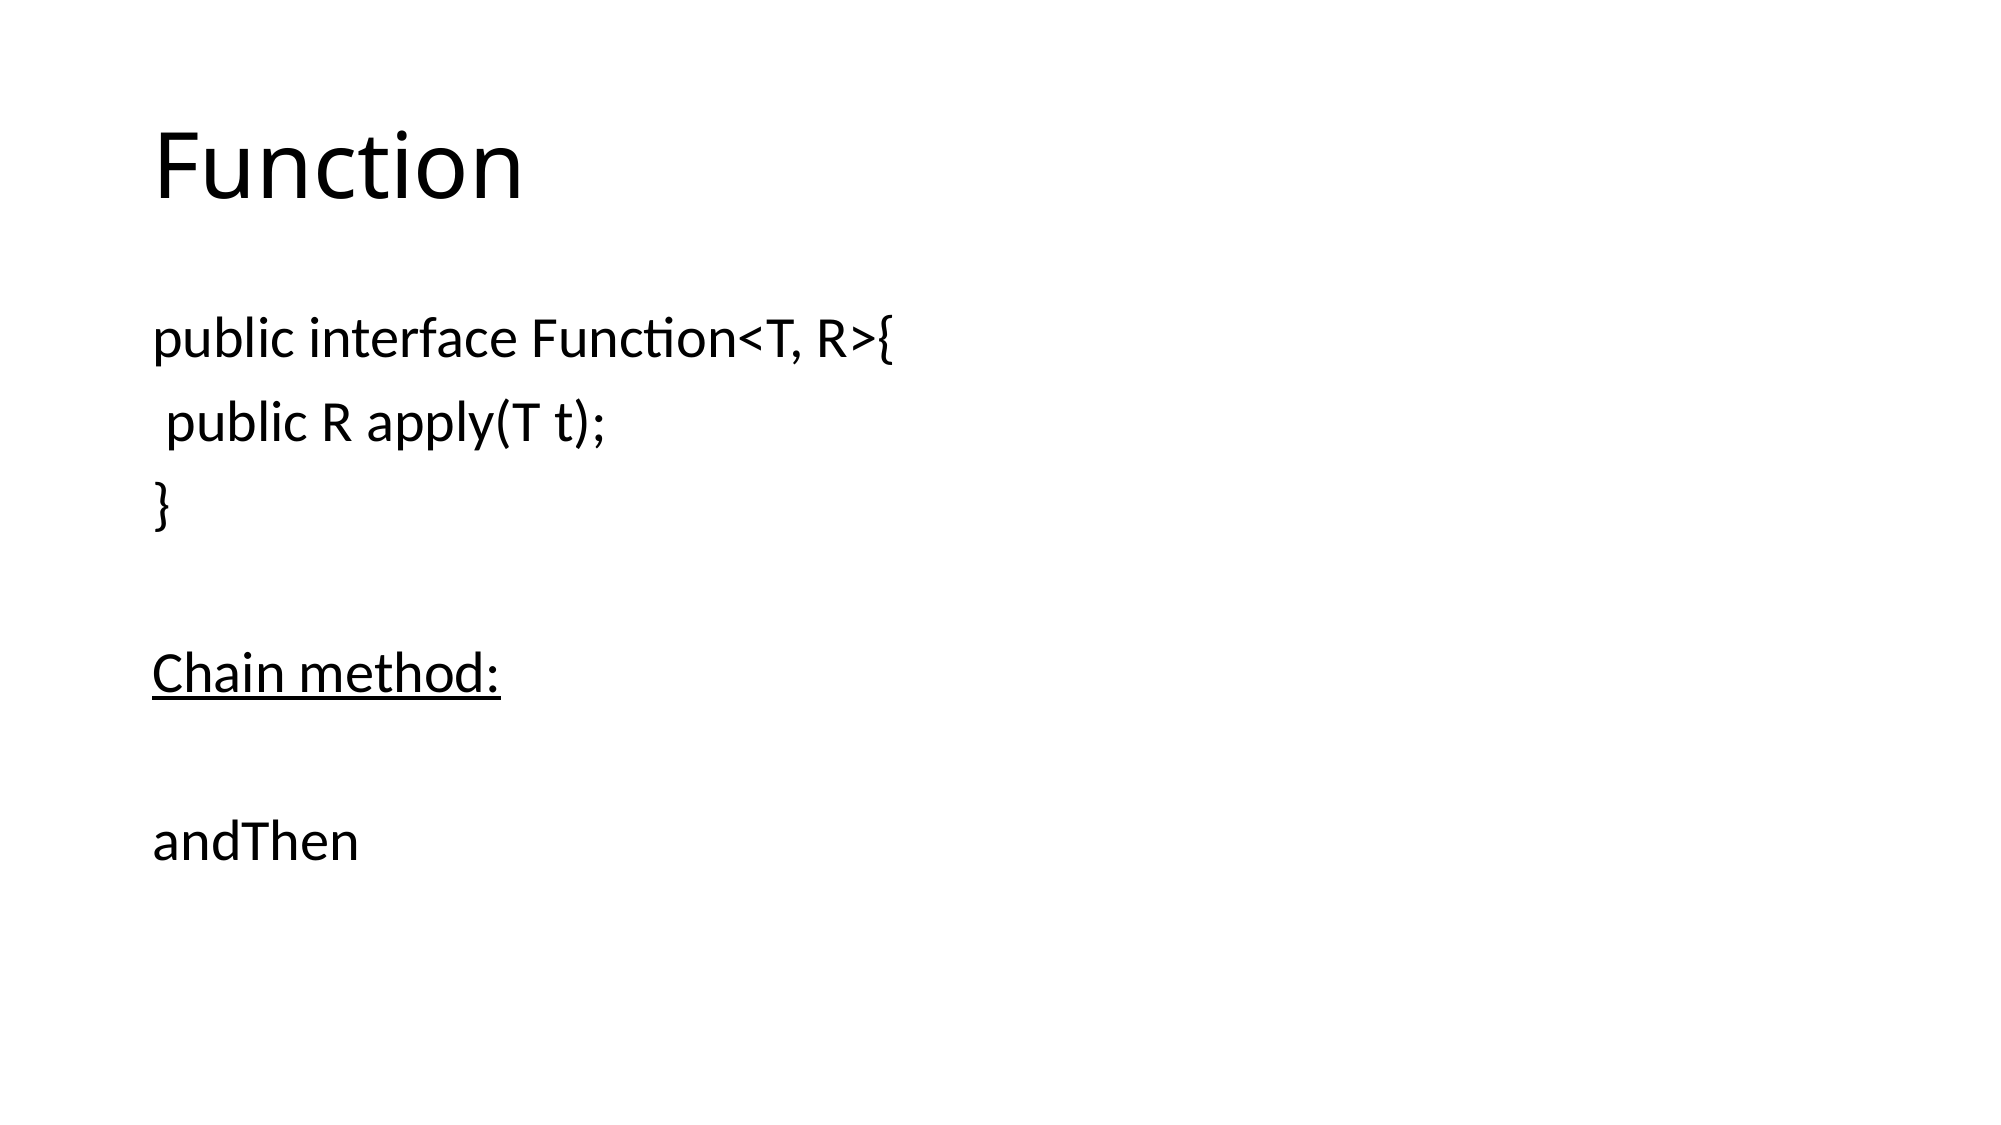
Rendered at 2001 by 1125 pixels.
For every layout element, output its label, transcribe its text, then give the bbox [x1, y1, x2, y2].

list public interface Function<T, R>{ public R apply(T t); } Chain method: andThen [137, 299, 1863, 1014]
title Function [137, 59, 1863, 278]
